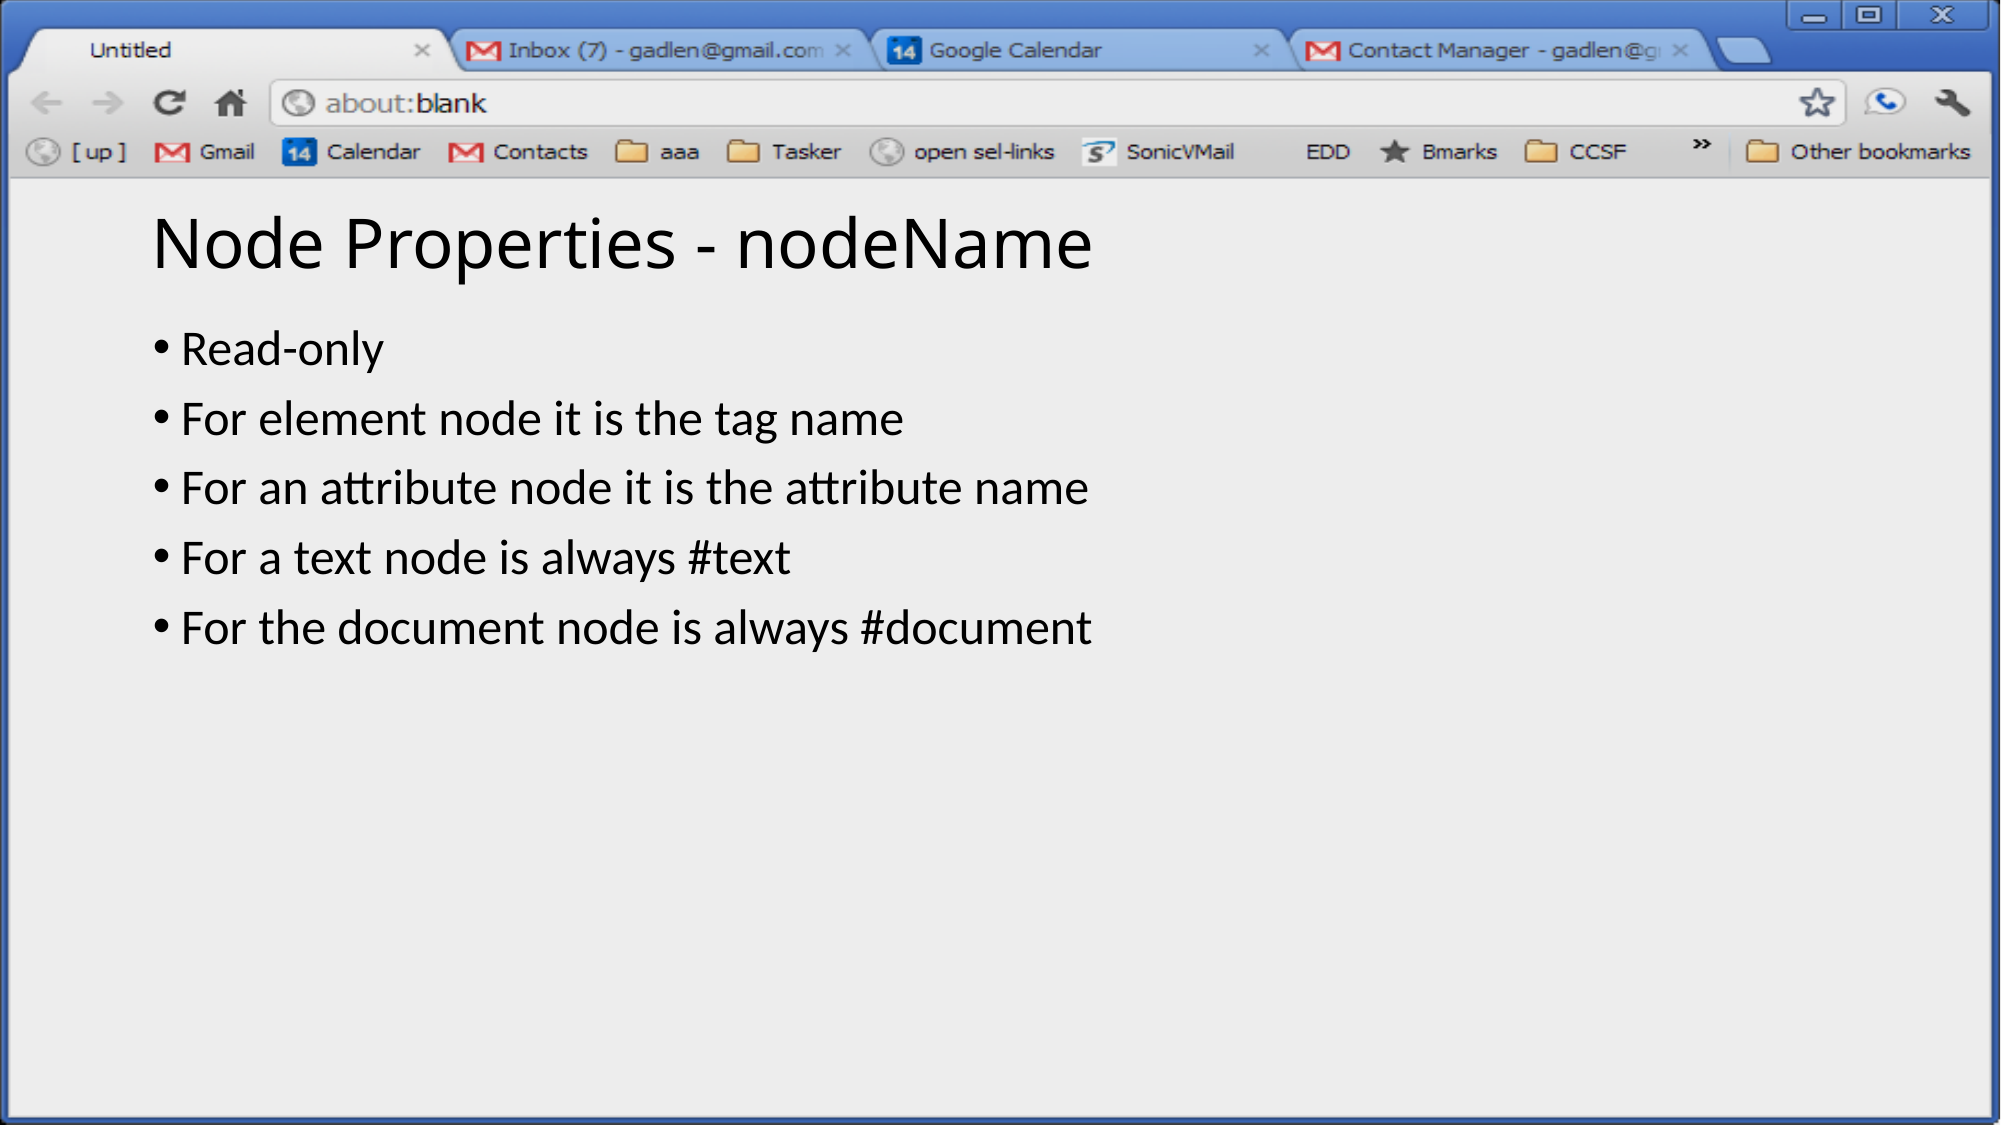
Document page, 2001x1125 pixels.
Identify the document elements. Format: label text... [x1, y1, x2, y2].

title Node Properties - nodeName [136, 178, 1861, 315]
list Read-only For element node it is the tag name For an attribute node it is the attribute name For a text node is always #text For the document node is always #document [137, 314, 1863, 1101]
picture [0, 0, 2001, 1125]
